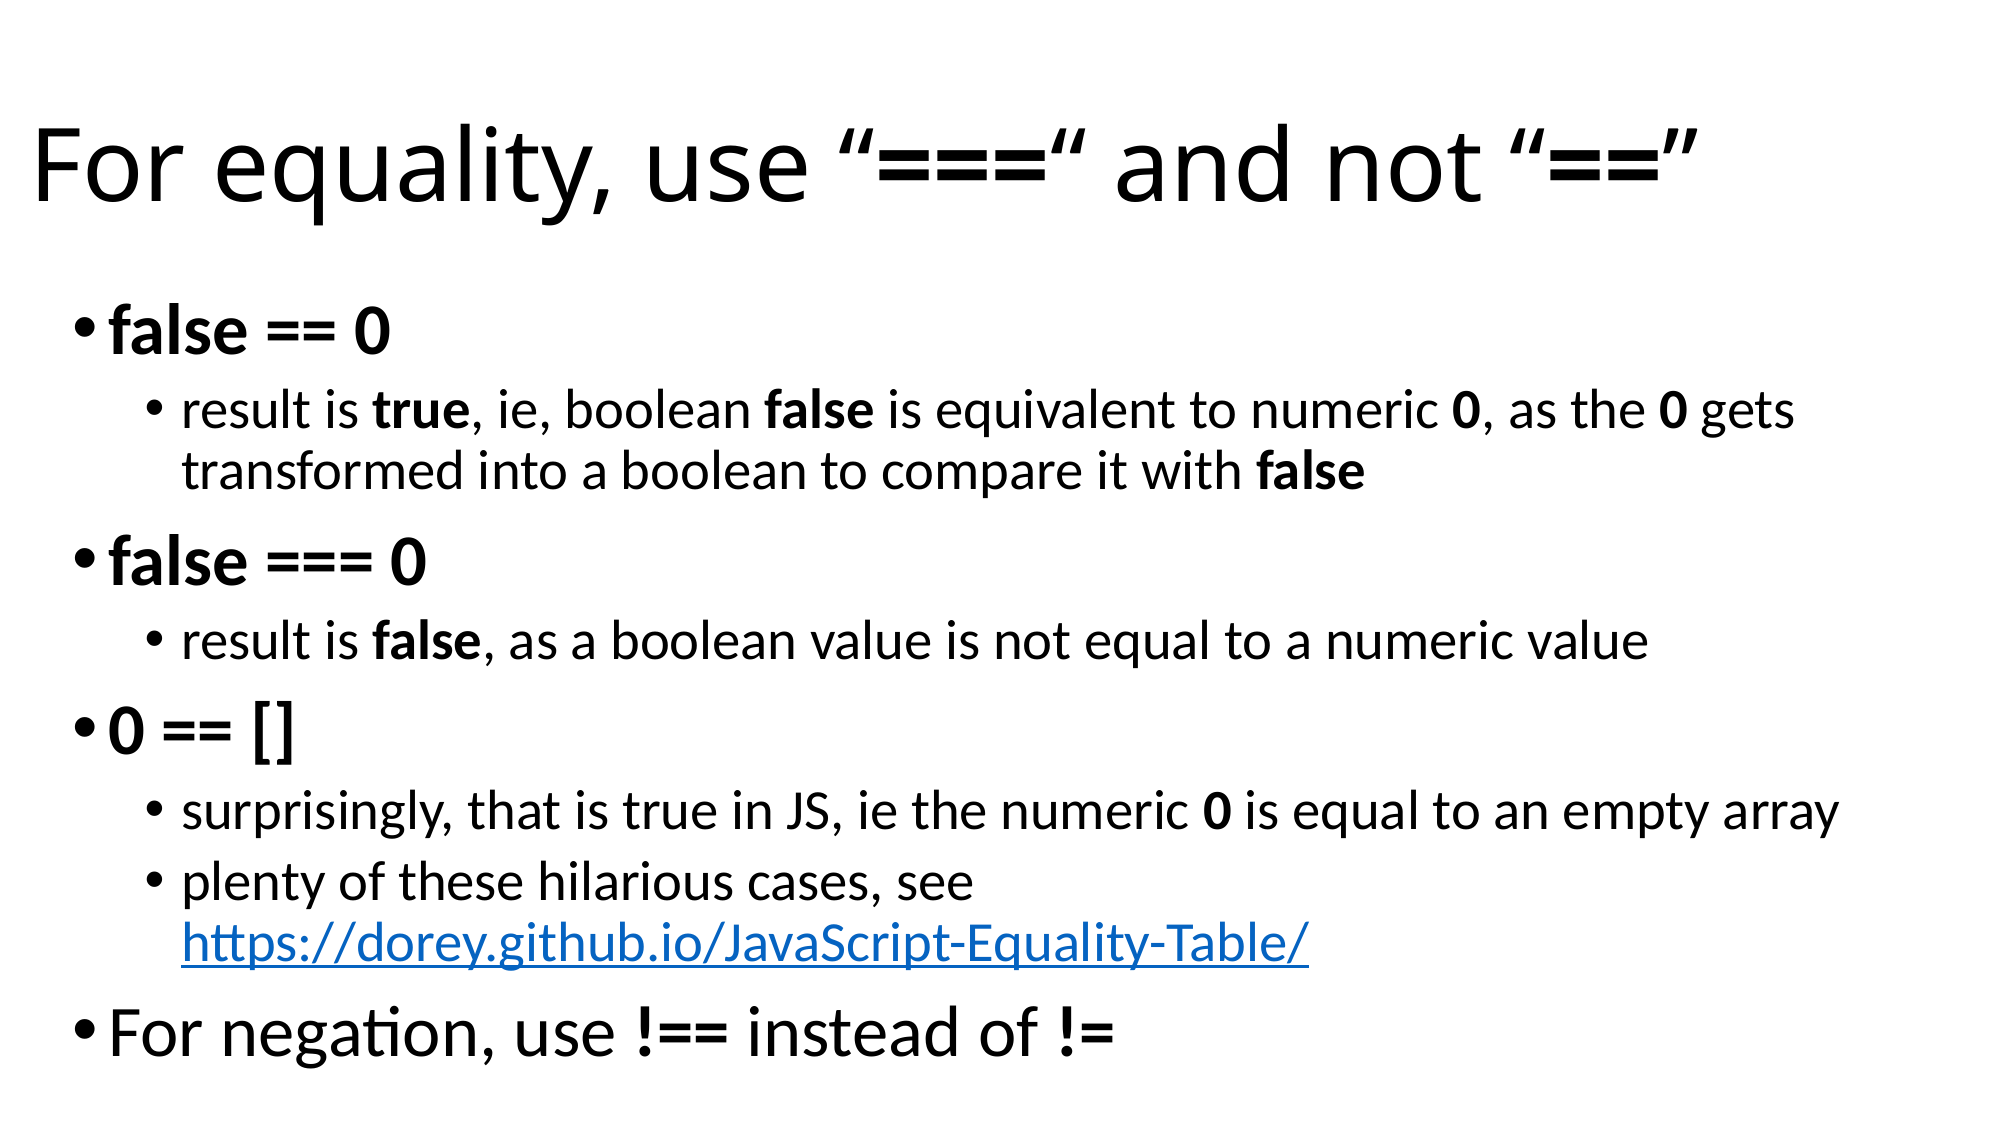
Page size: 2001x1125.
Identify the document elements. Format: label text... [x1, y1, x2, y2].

list false == 0 result is true, ie, boolean false is equivalent to numeric 0, as the 0 gets transformed into a boolean to compare it with false false === 0 result is false, as a boolean value is not equal to a numeric value 0 == [] surprisingly, that is true in JS, ie the numeric 0 is equal to an empty array plenty of these hilarious cases, see https://dorey.github.io/JavaScript-Equality-Table/ For negation, use !== instead of != [56, 284, 1935, 1082]
title For equality, use “===“ and not “==” [14, 59, 1863, 278]
